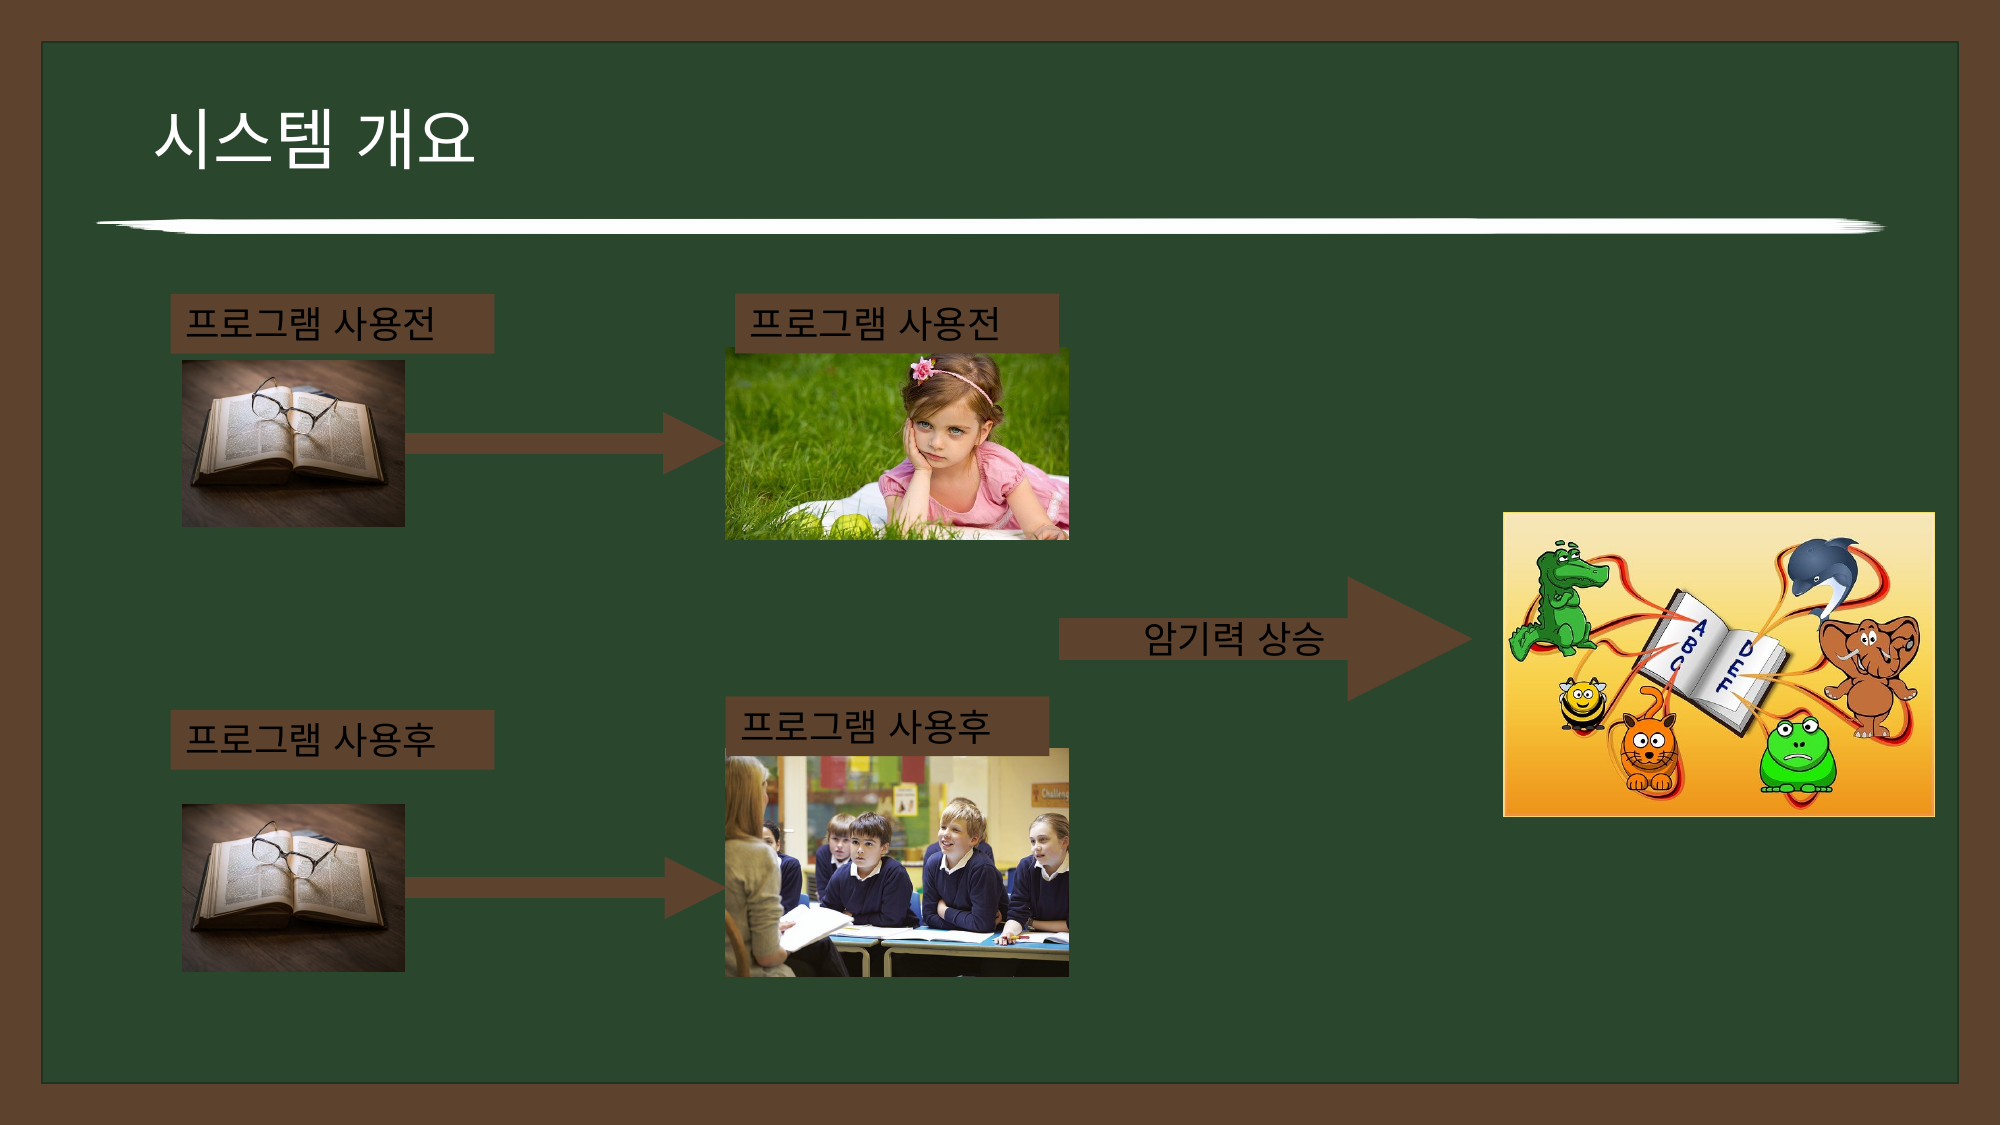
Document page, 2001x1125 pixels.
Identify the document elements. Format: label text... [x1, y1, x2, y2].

text_box 암기력 상승 [1128, 639, 1342, 669]
text_box 프로그램 사용후 [725, 696, 1050, 748]
picture [725, 748, 1069, 977]
text_box 암기력 상승 [1128, 608, 1342, 638]
title 시스템 개요 [137, 59, 1863, 227]
picture [182, 359, 405, 527]
picture [1503, 512, 1935, 818]
text_box 프로그램 사용전 [170, 293, 495, 354]
picture [725, 347, 1069, 540]
picture [55, 213, 1945, 241]
text_box 프로그램 사용후 [170, 709, 495, 770]
text_box 프로그램 사용전 [735, 293, 1059, 347]
picture [182, 804, 405, 972]
